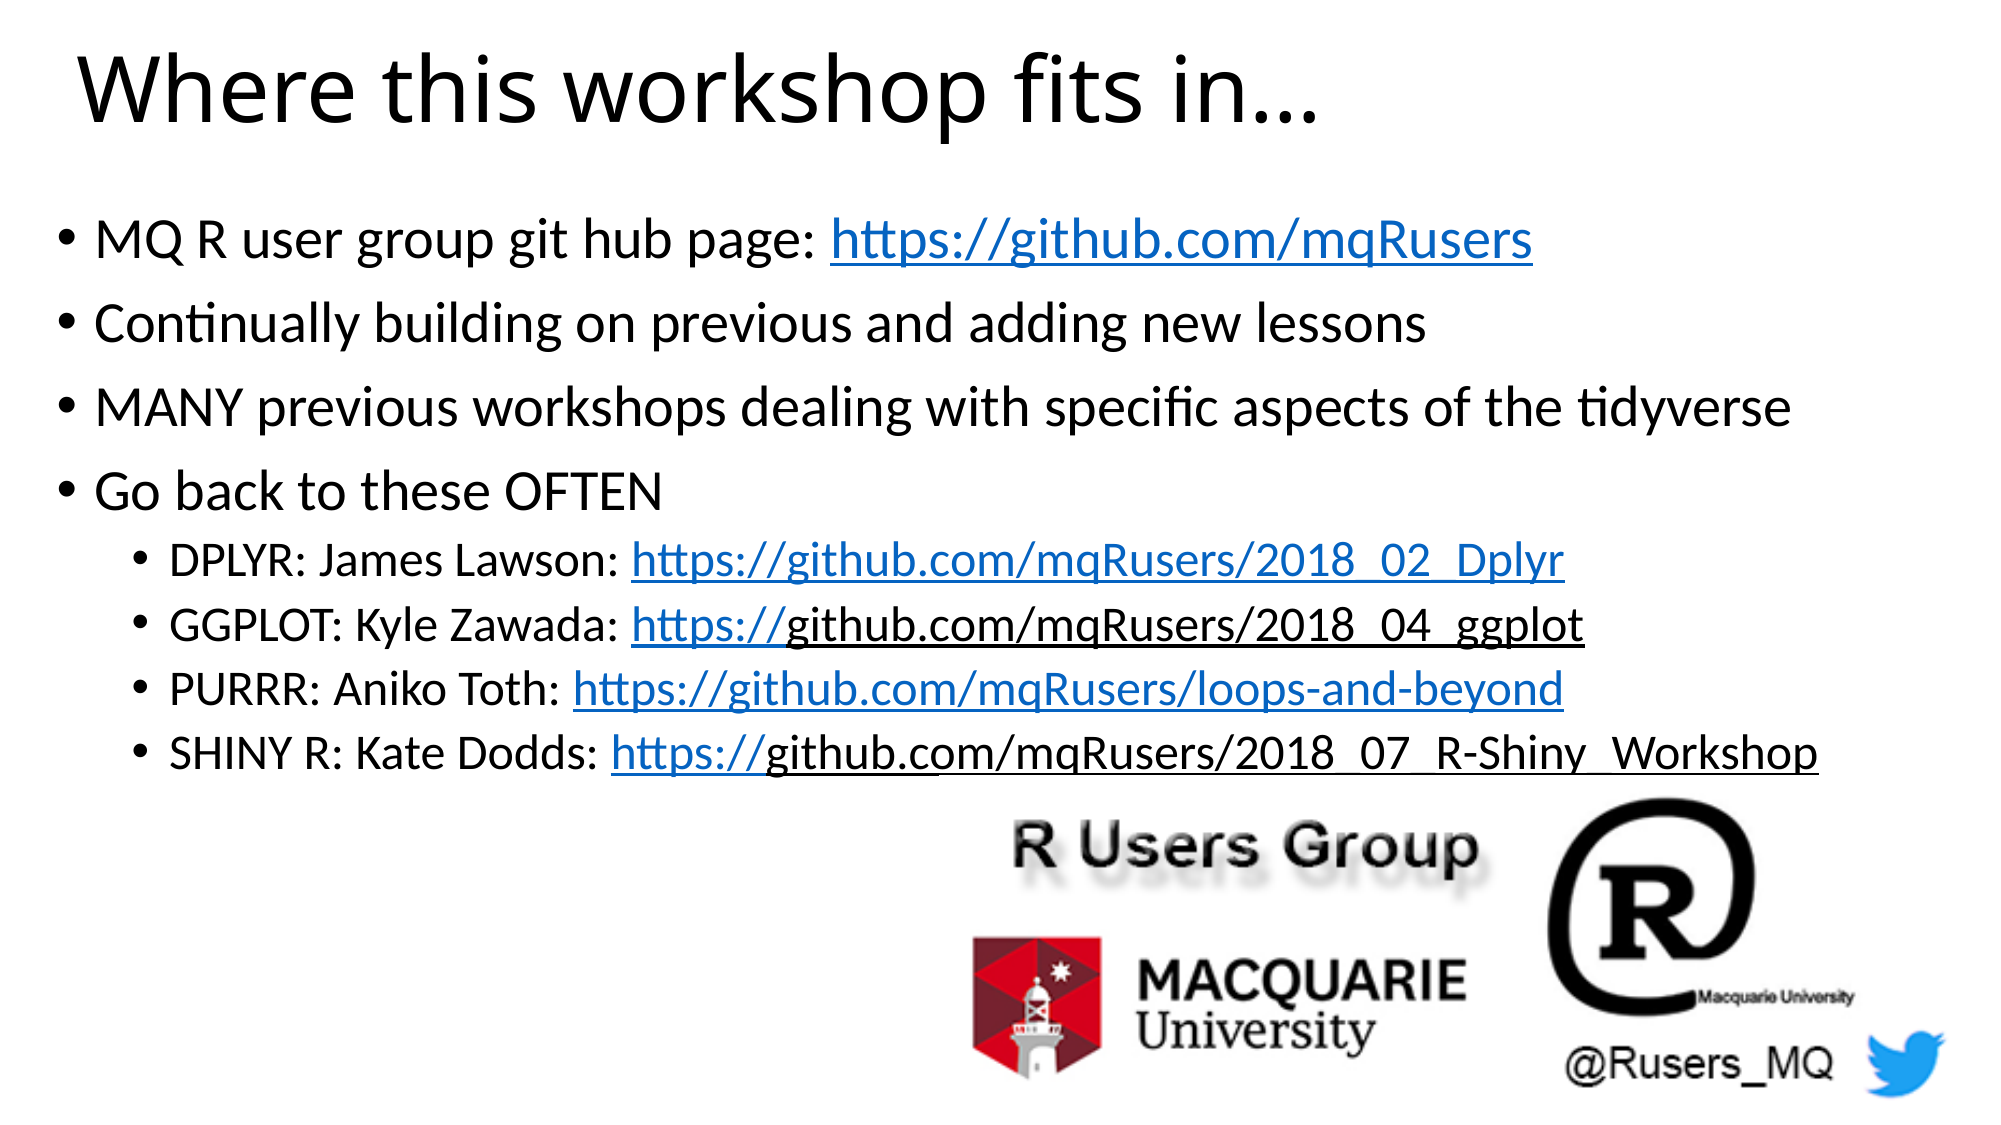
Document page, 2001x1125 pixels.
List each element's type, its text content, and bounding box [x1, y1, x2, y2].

picture [939, 775, 1983, 1125]
title Where this workshop fits in… [61, 0, 1787, 201]
list MQ R user group git hub page: https://github.com/mqRusers Continually building on previous and adding new lessons MANY previous workshops dealing with specific aspects of the tidyverse Go back to these OFTEN DPLYR: James Lawson: https://github.com/mqRusers/2018_02_Dplyr GGPLOT: Kyle Zawada: https://github.com/mqRusers/2018_04_ggplot PURRR: Aniko Toth: https://github.com/mqRusers/loops-and-beyond SHINY R: Kate Dodds: https://github.com/mqRusers/2018_07_R-Shiny_Workshop [41, 201, 1959, 915]
